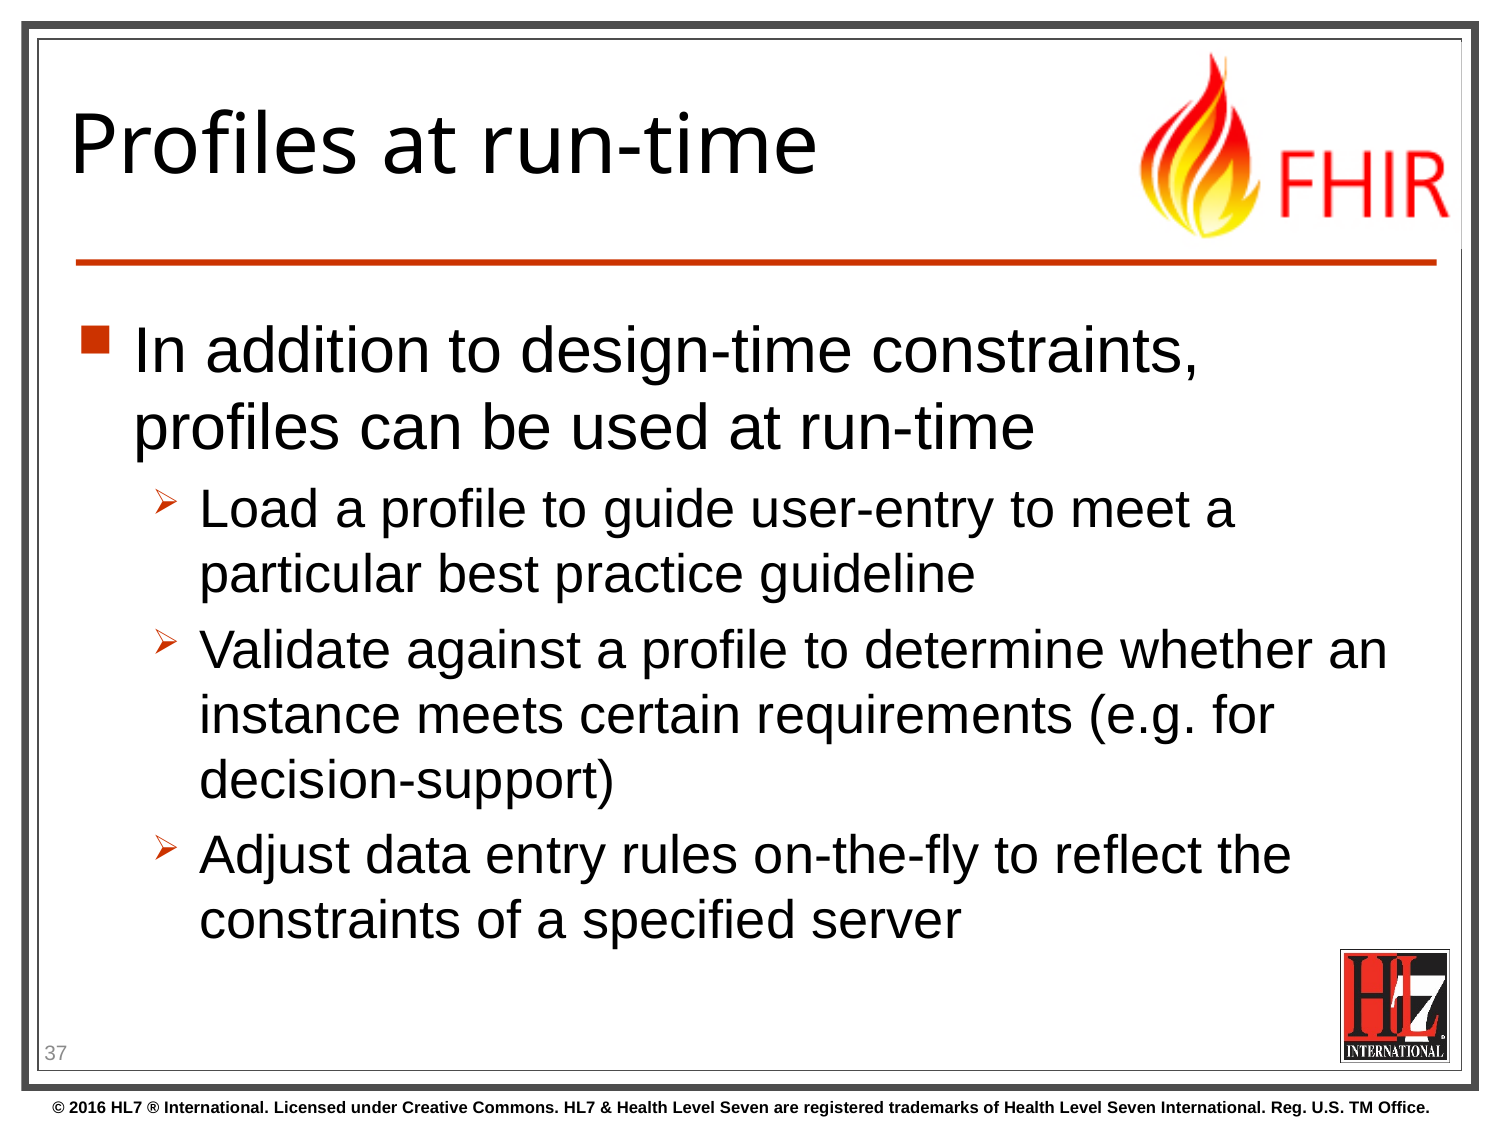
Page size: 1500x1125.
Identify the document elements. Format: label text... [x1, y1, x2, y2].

picture [1340, 949, 1450, 1063]
list In addition to design-time constraints, profiles can be used at run-time Load a profile to guide user-entry to meet a particular best practice guideline Validate against a profile to determine whether an instance meets certain requirements (e.g. for decision-support) Adjust data entry rules on-the-fly to reflect the constraints of a specified server [62, 299, 1438, 1035]
picture [1128, 42, 1462, 249]
title Profiles at run-time [53, 54, 1128, 244]
slide_number 37 [29, 1034, 148, 1071]
